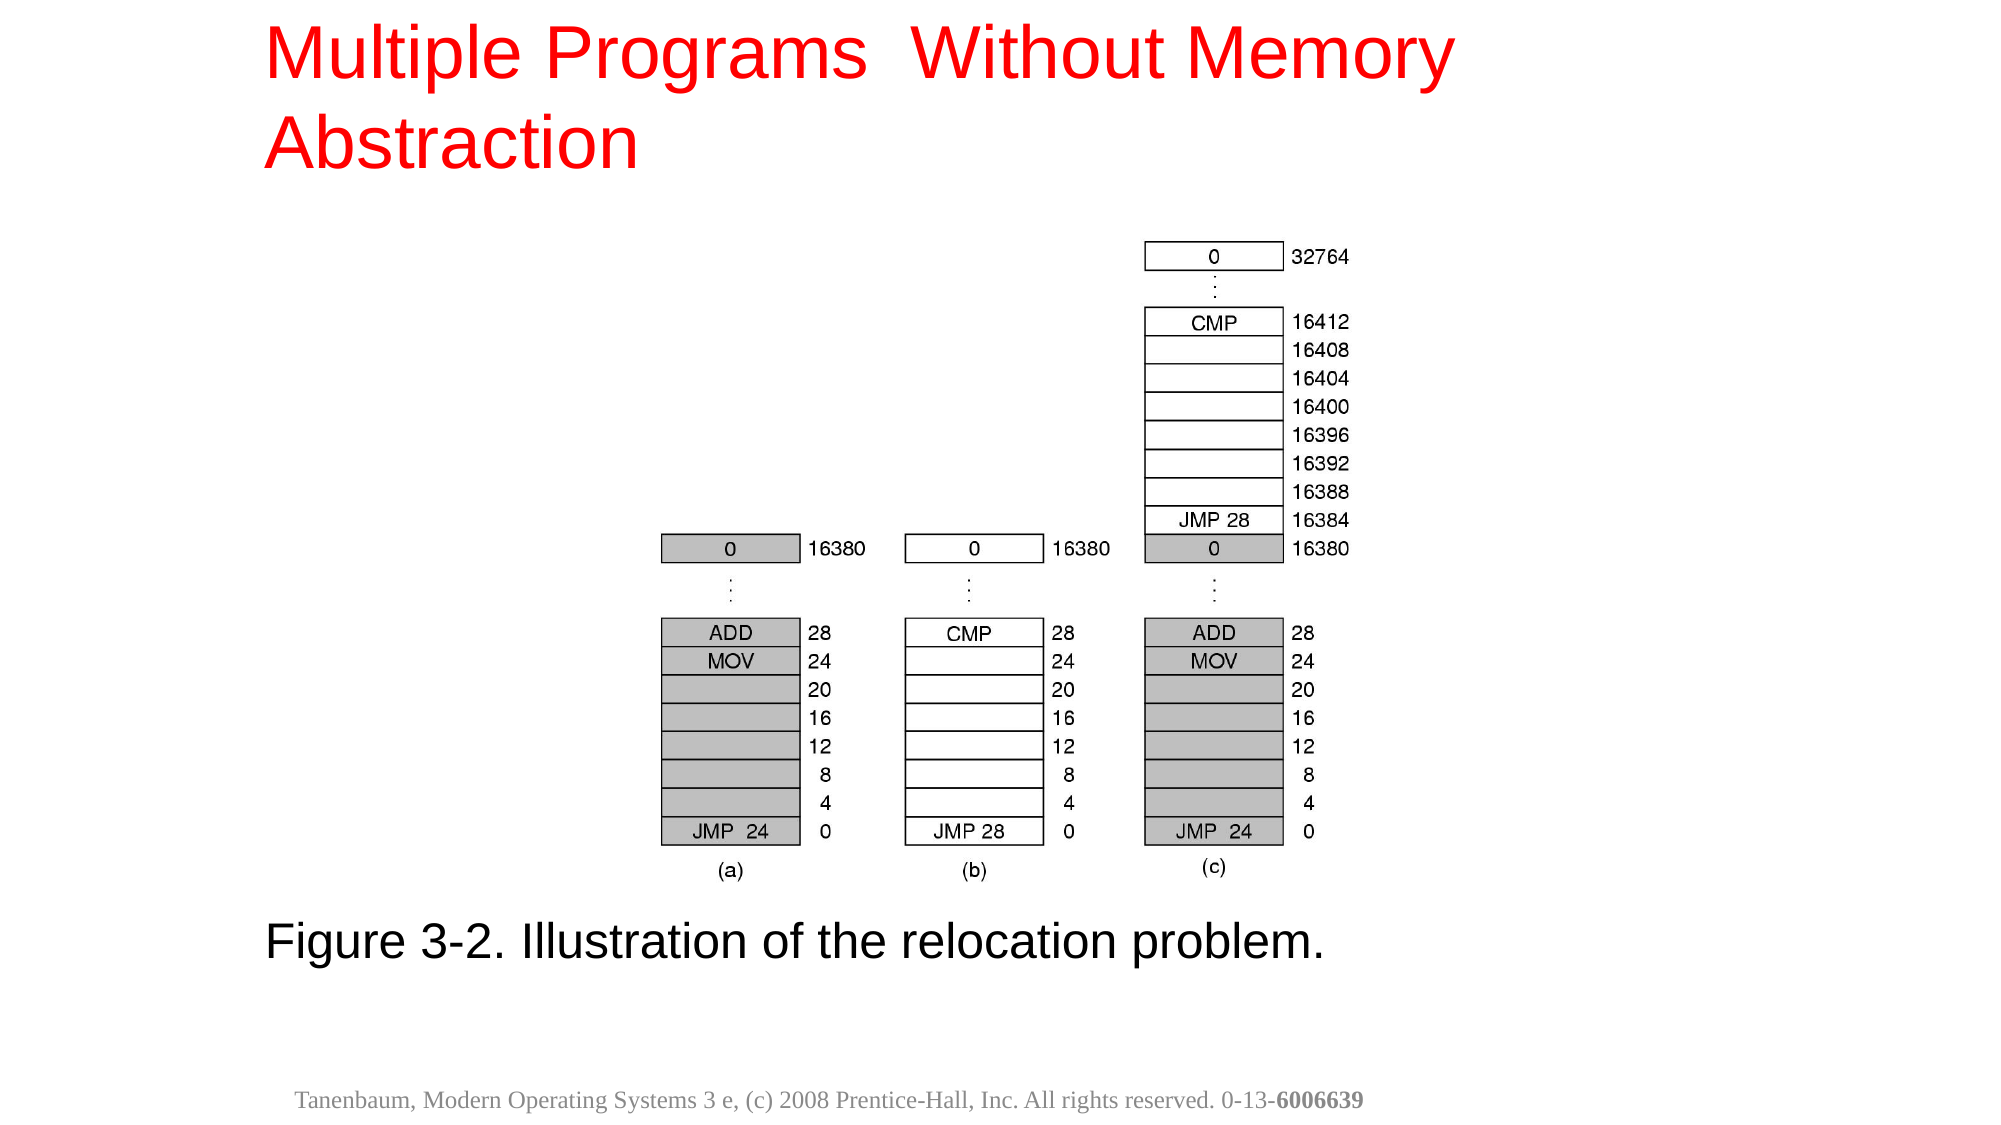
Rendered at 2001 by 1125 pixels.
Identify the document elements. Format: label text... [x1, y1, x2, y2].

text_box Tanenbaum, Modern Operating Systems 3 e, (c) 2008 Prentice-Hall, Inc. All rights reserved. 0-13-6006639 [279, 1077, 1709, 1120]
text_box Multiple Programs Without Memory Abstraction [249, 0, 1750, 188]
text_box Figure 3-2. Illustration of the relocation problem. [249, 901, 1750, 1039]
picture [660, 237, 1354, 883]
